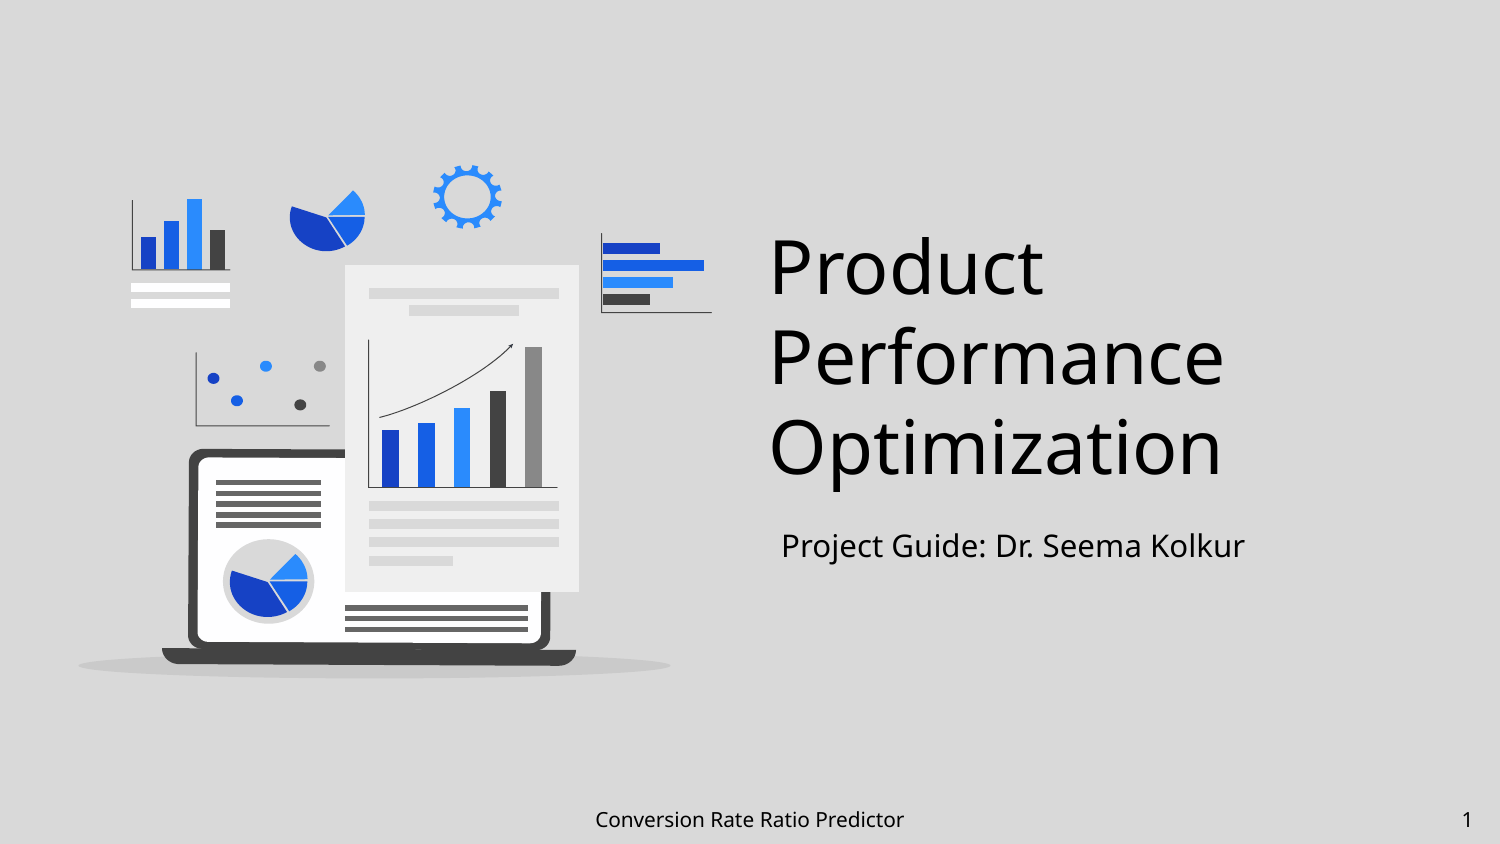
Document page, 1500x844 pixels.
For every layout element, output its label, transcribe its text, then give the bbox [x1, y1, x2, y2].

title Product Performance Optimization [753, 223, 1410, 486]
slide_number ‹#› [1422, 791, 1500, 844]
slide_number Conversion Rate Ratio Predictor [501, 791, 999, 844]
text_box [78, 164, 713, 679]
title Project Guide: Dr. Seema Kolkur [766, 511, 1393, 561]
